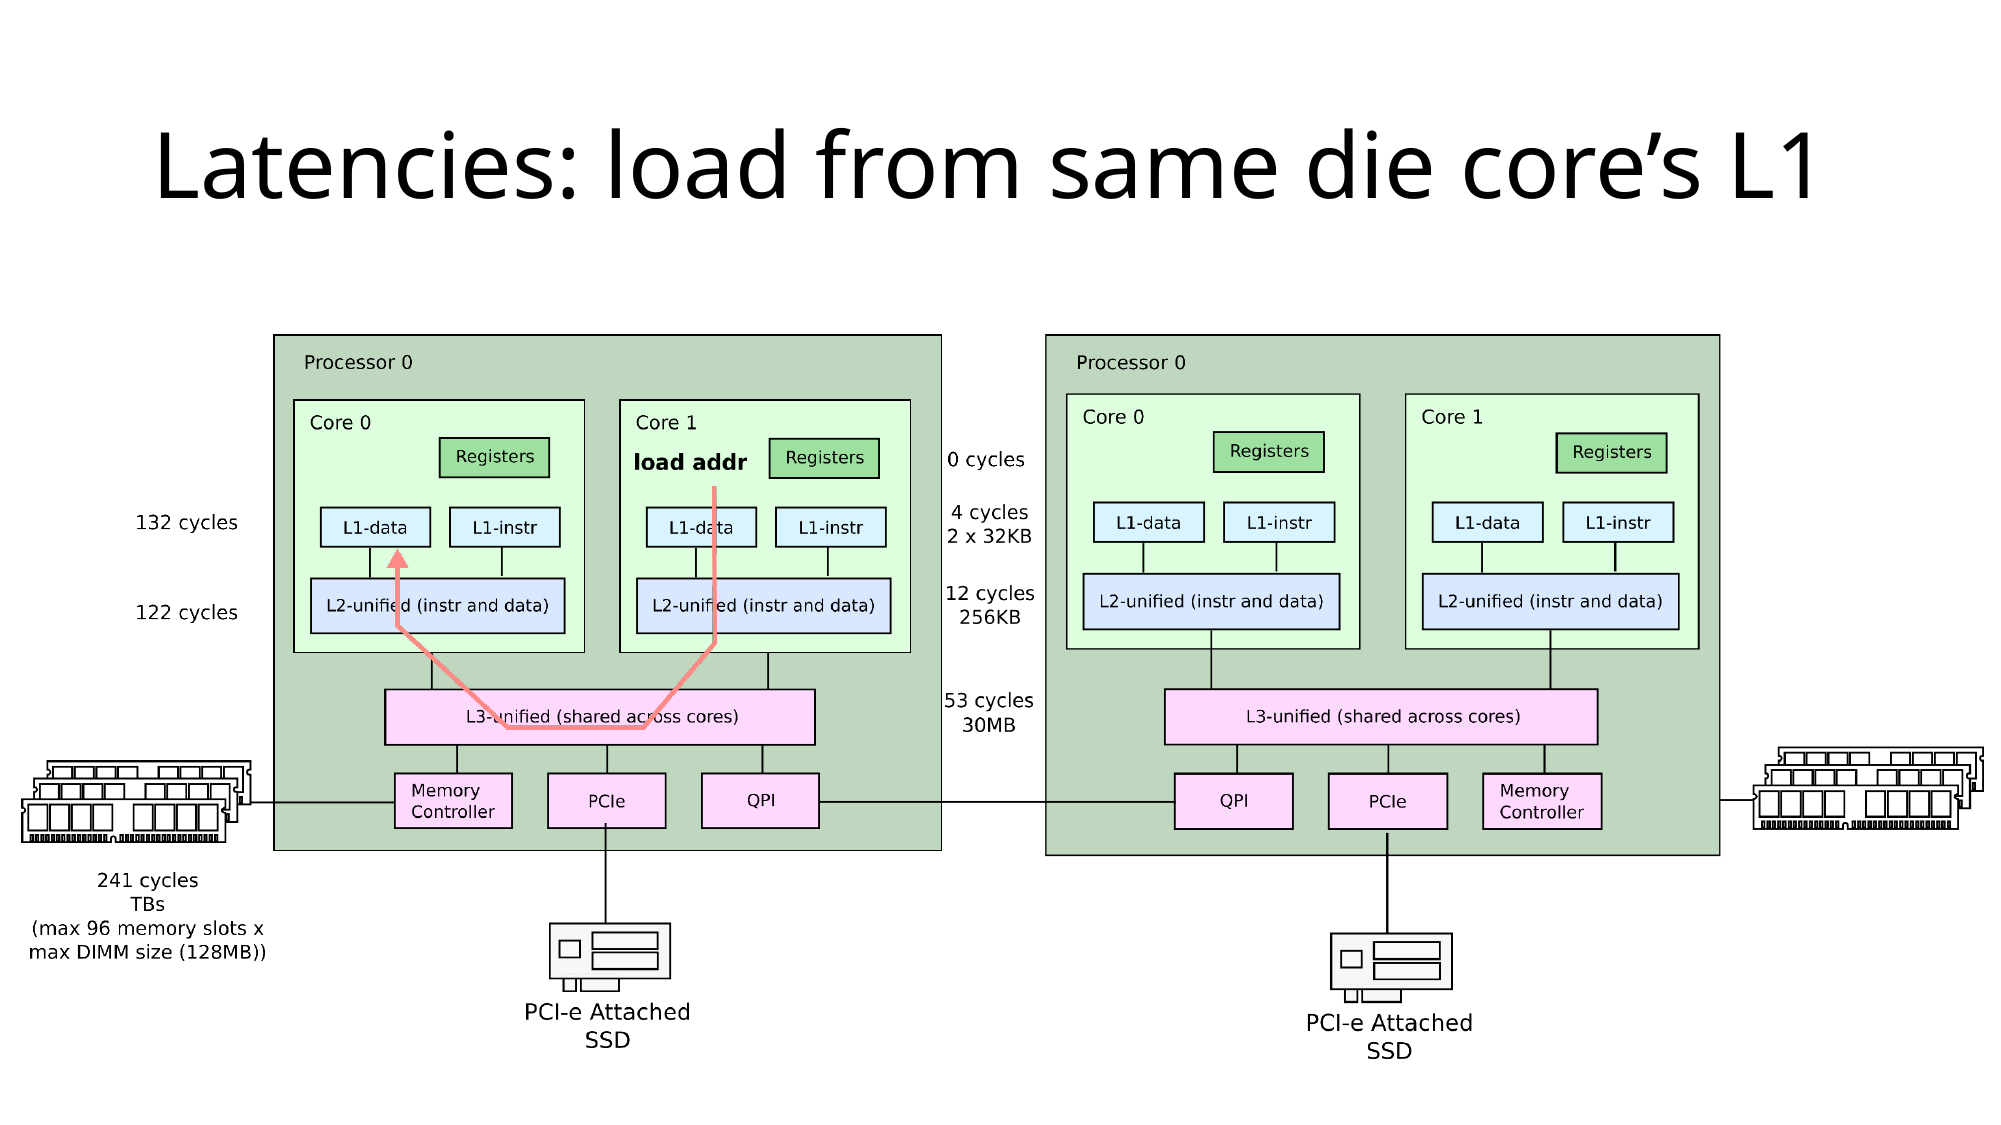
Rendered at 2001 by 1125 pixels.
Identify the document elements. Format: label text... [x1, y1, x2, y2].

picture [30, 872, 265, 961]
picture [137, 604, 237, 624]
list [948, 451, 1024, 470]
picture [137, 514, 237, 533]
picture [21, 334, 1984, 1059]
title Latencies: load from same die core’s L1 [137, 59, 1863, 278]
